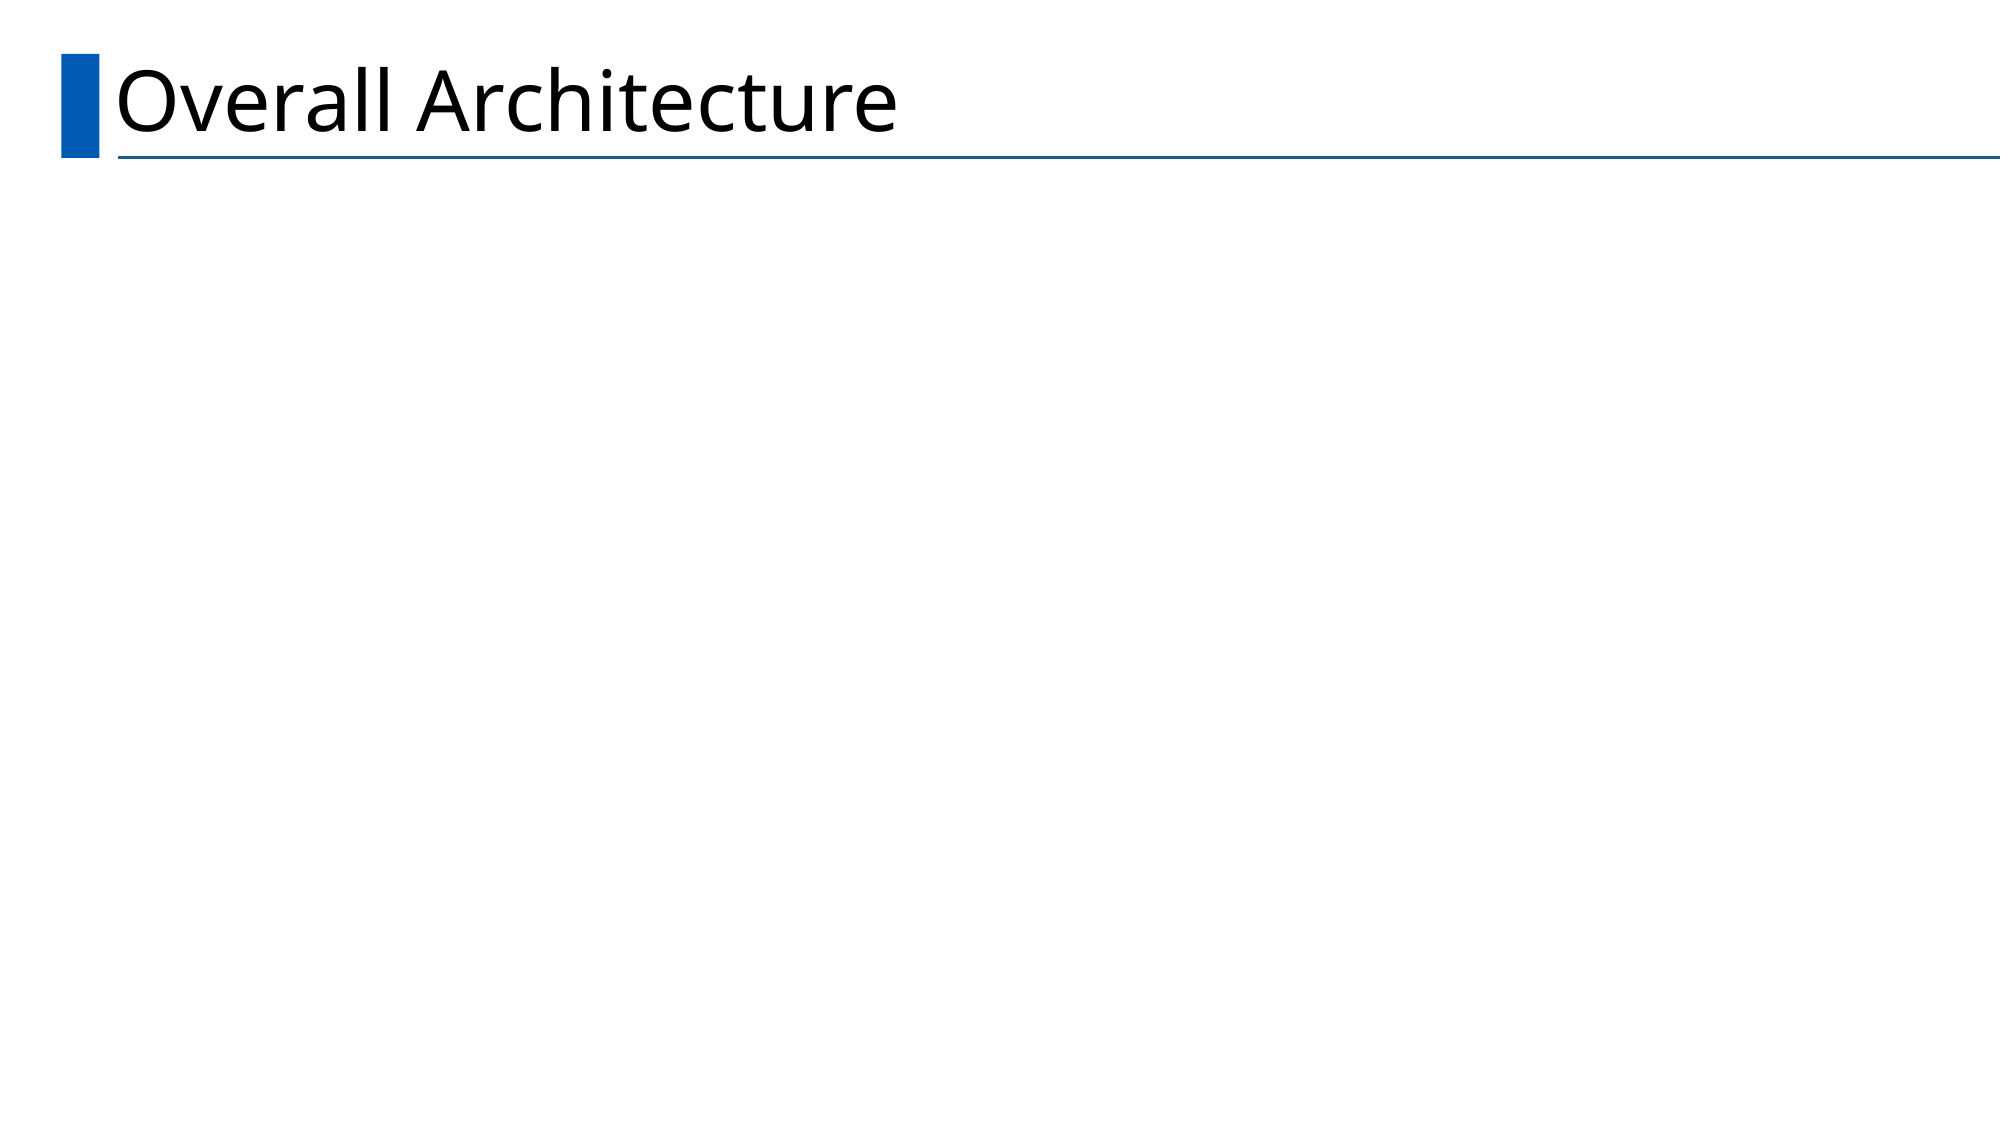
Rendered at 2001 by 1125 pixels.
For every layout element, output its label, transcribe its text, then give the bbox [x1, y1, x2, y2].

title Overall Architecture [99, 50, 1825, 158]
